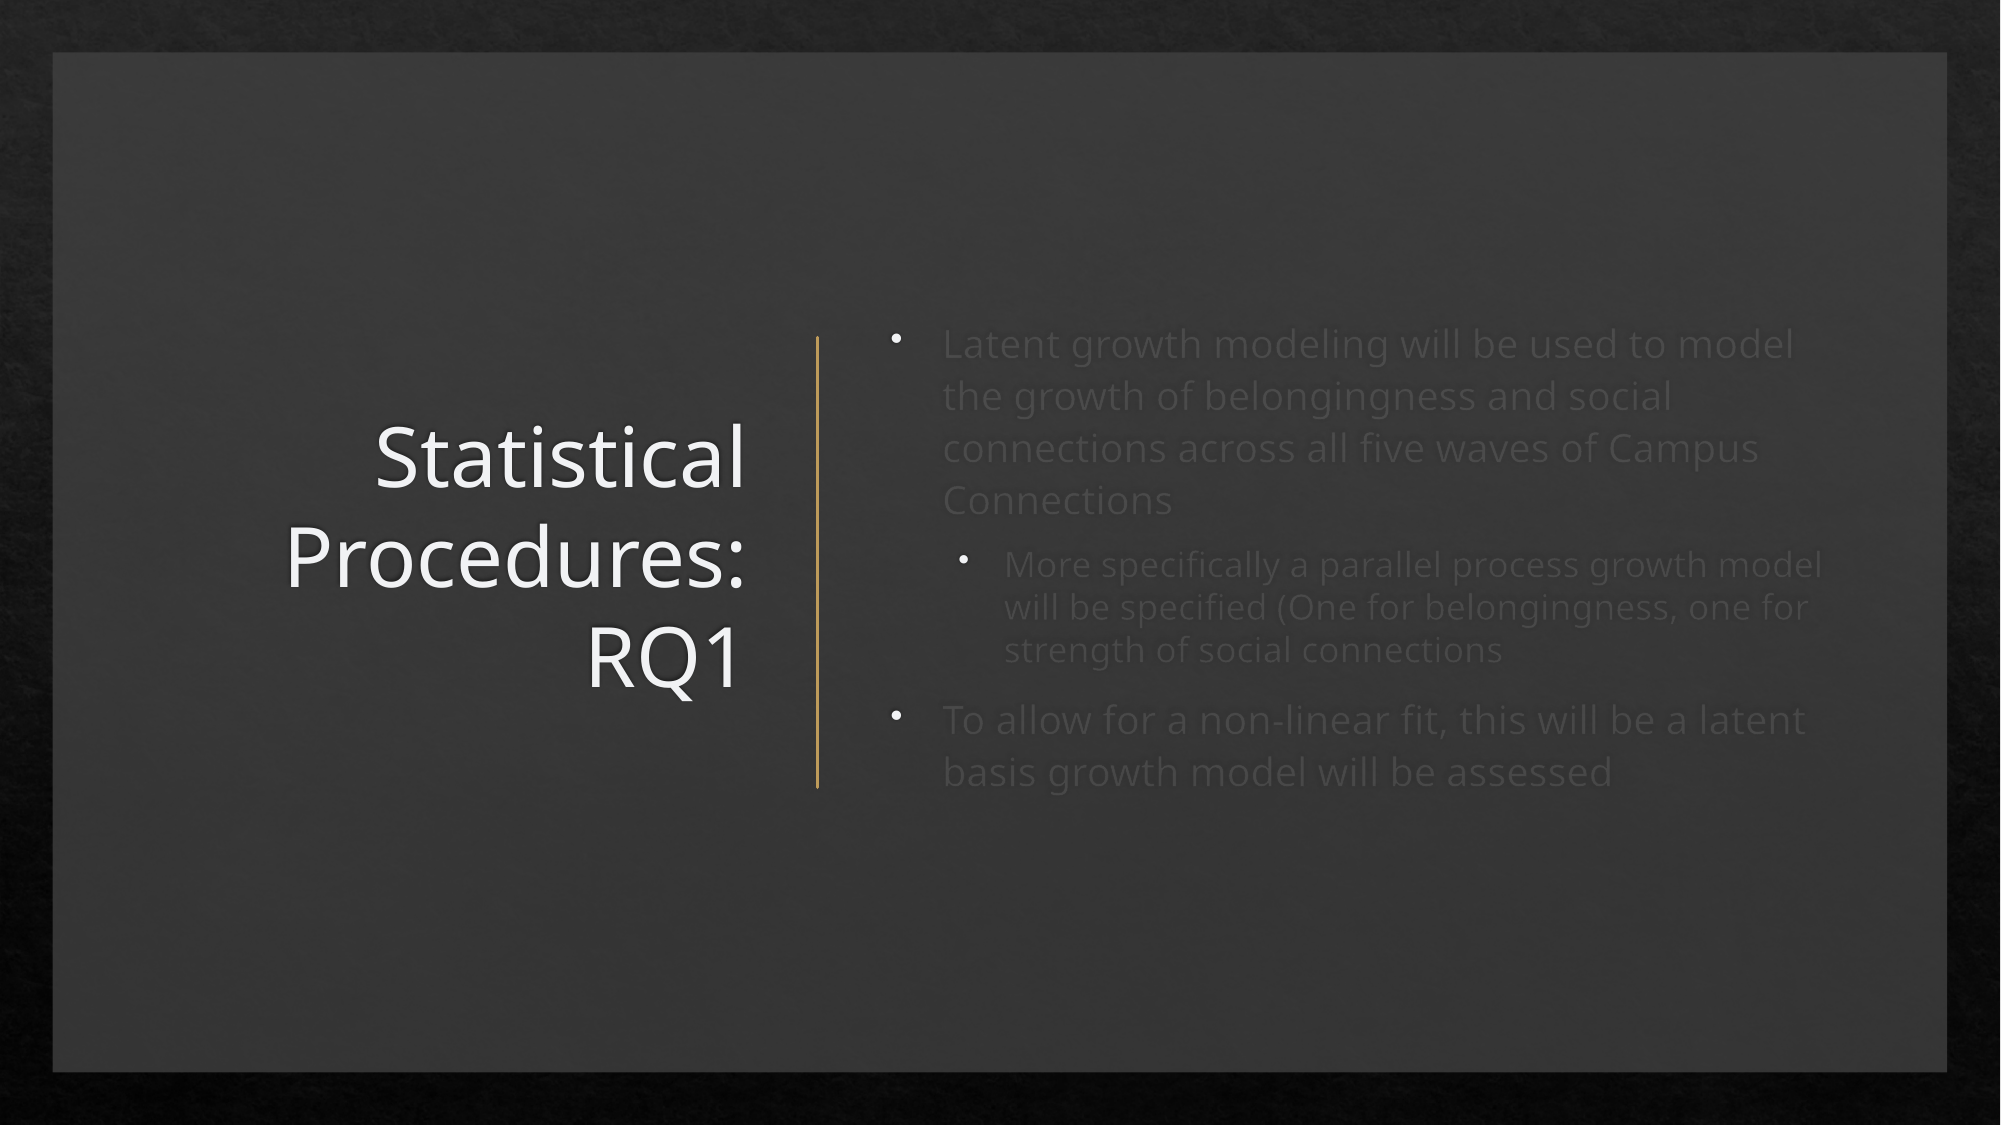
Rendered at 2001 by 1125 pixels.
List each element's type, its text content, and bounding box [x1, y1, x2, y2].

text_box [51, 51, 1948, 1074]
text_box [0, 0, 2000, 1125]
list Latent growth modeling will be used to model the growth of belongingness and social connections across all five waves of Campus Connections More specifically a parallel process growth model will be specified (One for belongingness, one for strength of social connections To allow for a non-linear fit, this will be a latent basis growth model will be assessed [870, 158, 1849, 950]
title Statistical Procedures: RQ1 [149, 158, 764, 950]
